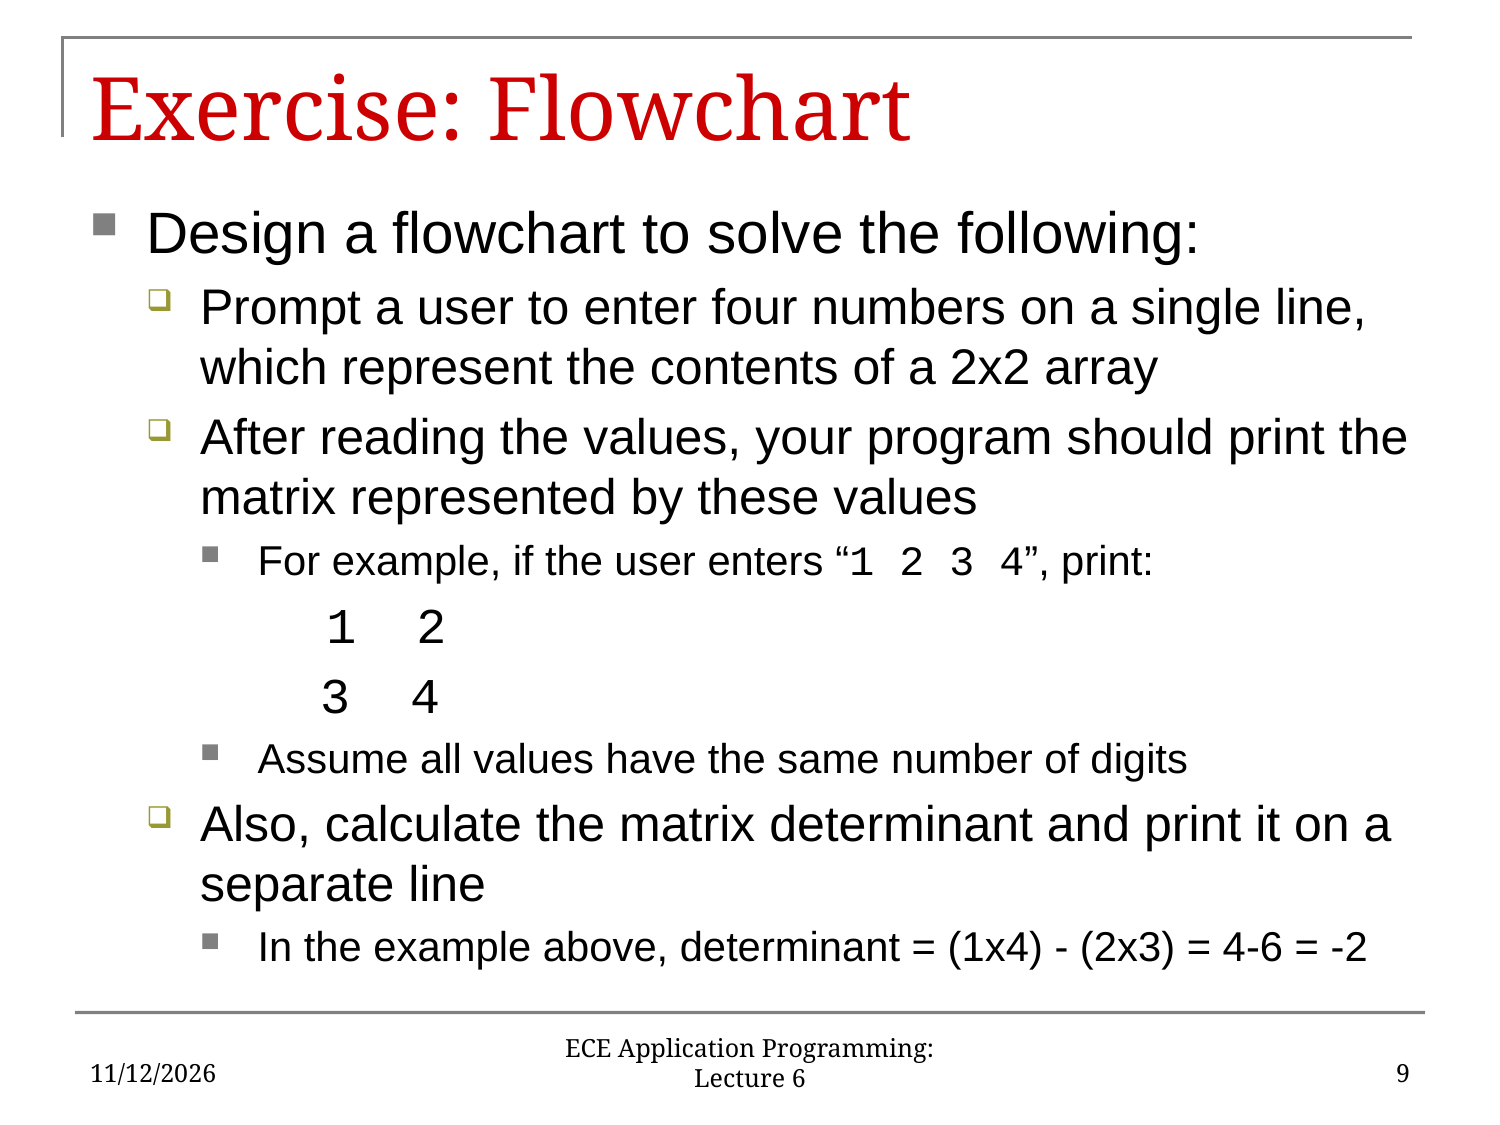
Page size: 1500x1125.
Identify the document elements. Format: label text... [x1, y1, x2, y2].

title Exercise: Flowchart [75, 45, 1425, 163]
slide_number 9 [1074, 1023, 1426, 1100]
list Design a flowchart to solve the following: Prompt a user to enter four numbers on a single line, which represent the contents of a 2x2 array After reading the values, your program should print the matrix represented by these values For example, if the user enters “1 2 3 4”, print: 1 2 3 4 Assume all values have the same number of digits Also, calculate the matrix determinant and print it on a separate line In the example above, determinant = (1x4) - (2x3) = 4-6 = -2 [75, 187, 1425, 1006]
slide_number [74, 1023, 426, 1100]
footer ECE Application Programming: Lecture 6 [512, 1024, 988, 1101]
